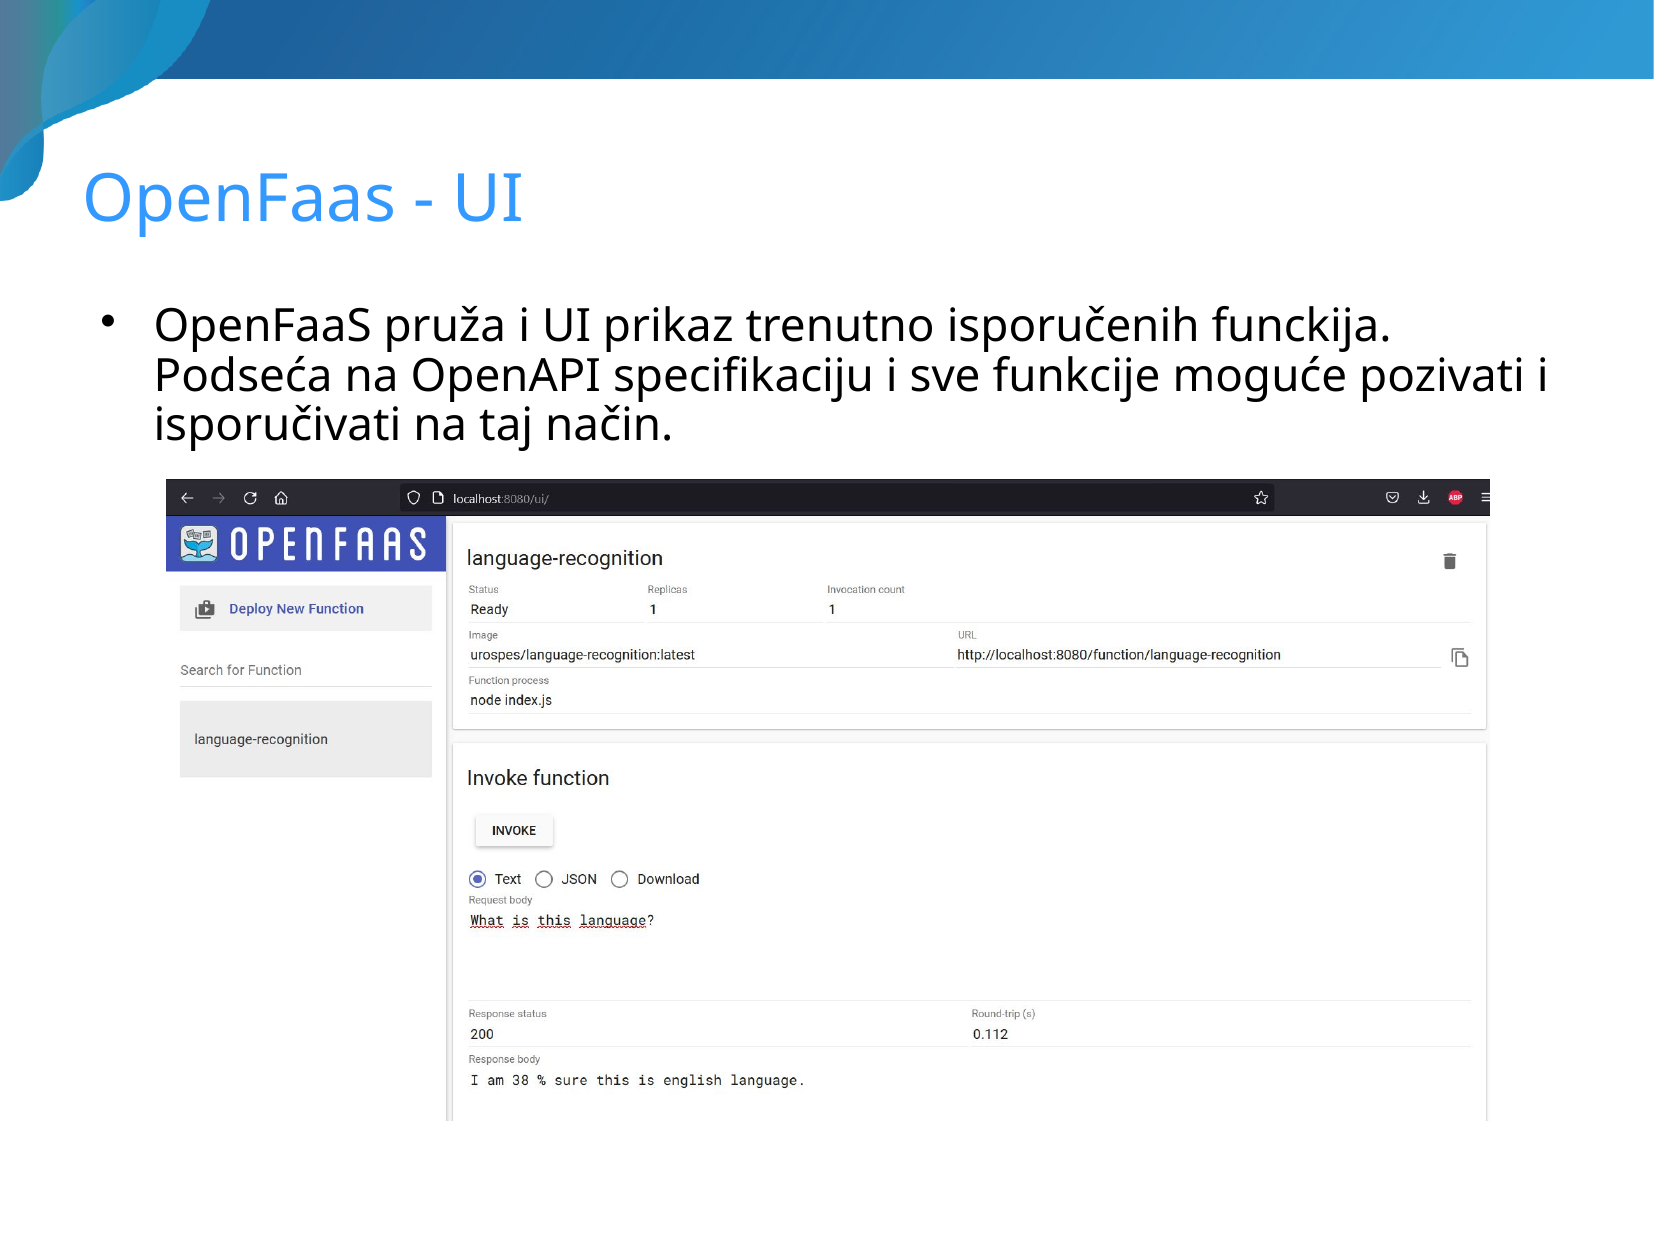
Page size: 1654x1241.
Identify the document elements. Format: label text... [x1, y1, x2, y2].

list OpenFaaS pruža i UI prikaz trenutno isporučenih funckija. Podseća na OpenAPI specifikaciju i sve funkcije moguće pozivati i isporučivati na taj način. [82, 302, 1571, 645]
picture [0, 0, 1654, 1240]
title OpenFaas - UI [82, 96, 1571, 302]
